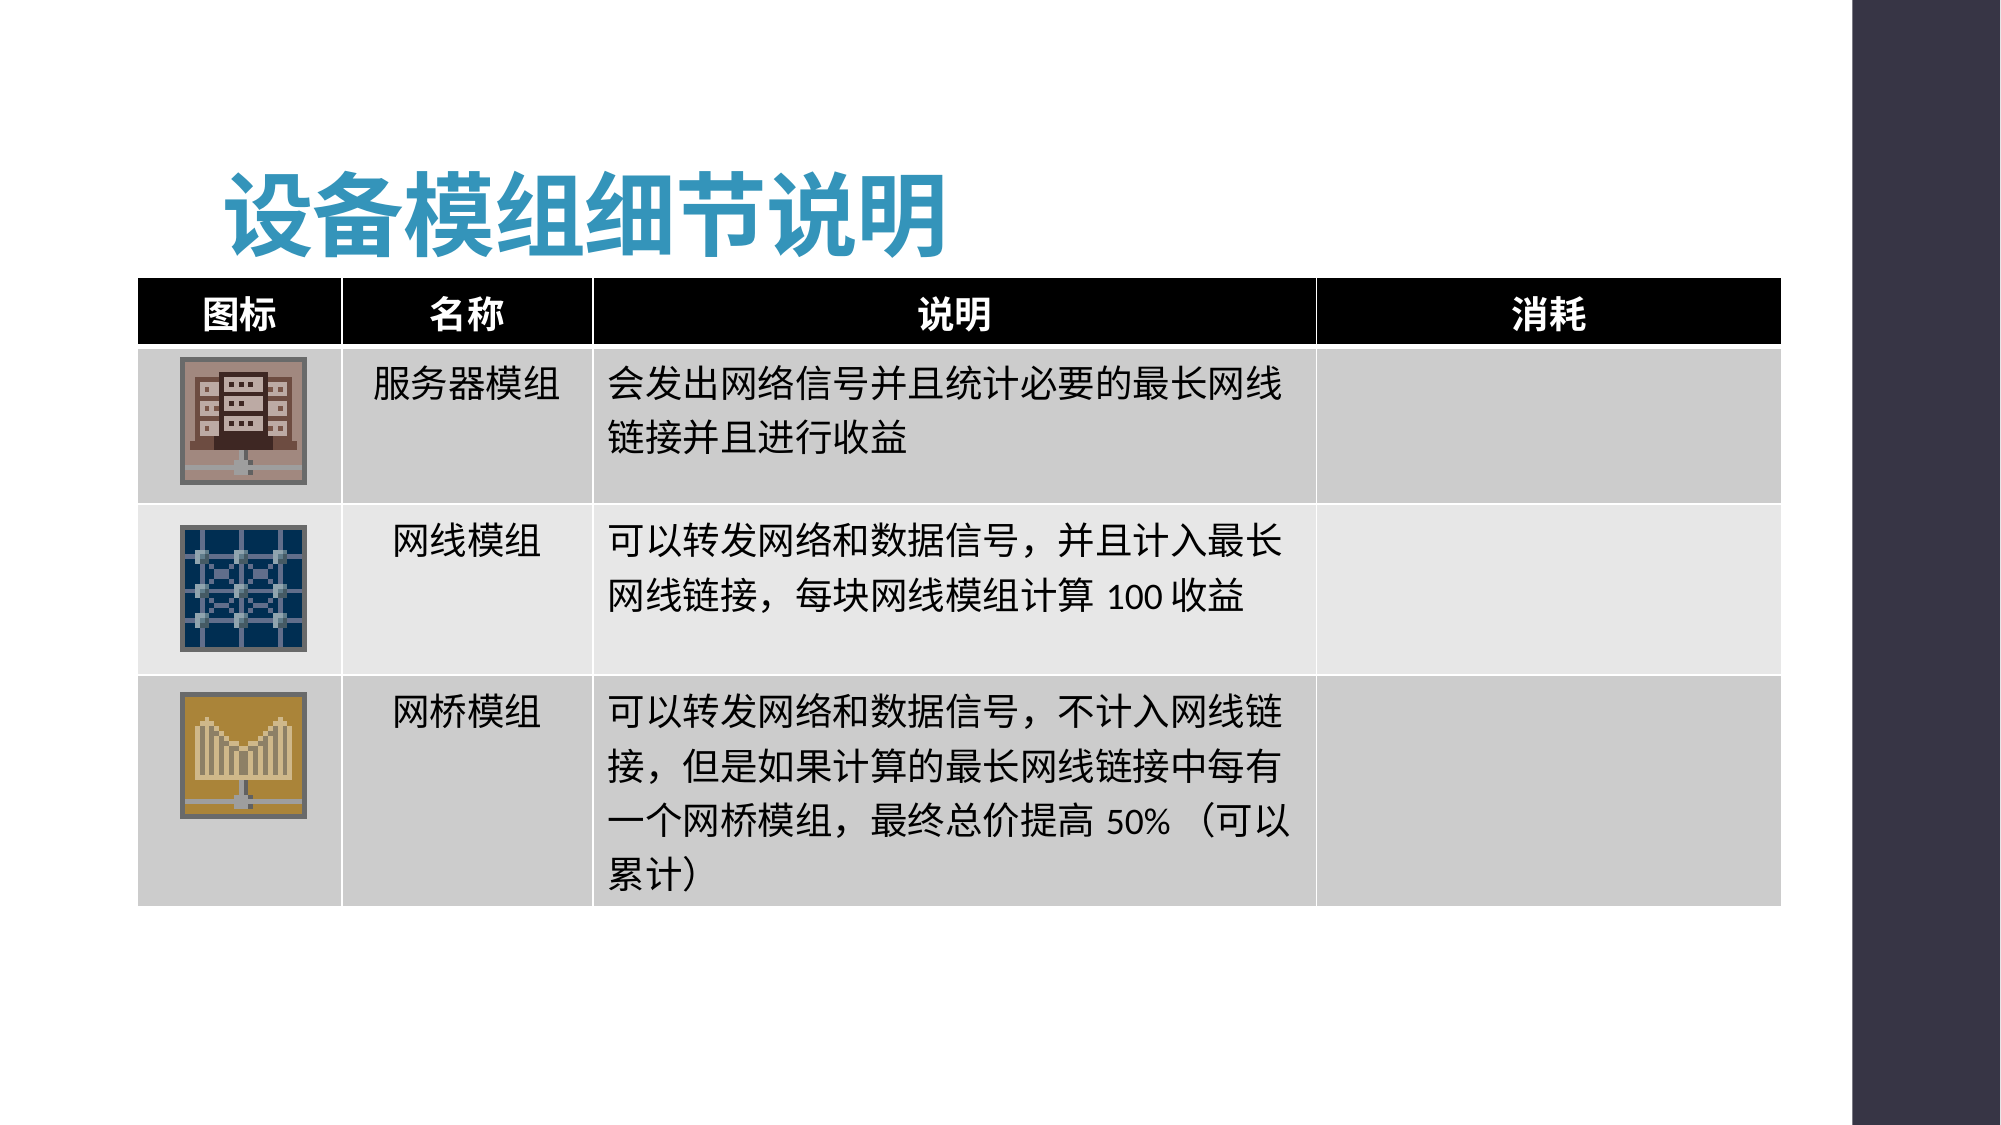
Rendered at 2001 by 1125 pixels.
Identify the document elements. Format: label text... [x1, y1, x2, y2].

table_cell [1317, 505, 1781, 674]
picture [166, 343, 322, 500]
table_header 图标 [138, 278, 341, 344]
table_cell [1317, 349, 1781, 503]
table_cell [1317, 676, 1781, 906]
table_header 说明 [594, 278, 1316, 344]
title 设备模组细节说明 [206, 43, 1797, 278]
picture [166, 678, 322, 834]
table_cell 会发出网络信号并且统计必要的最长网线链接并且进行收益 [594, 349, 1316, 503]
table_cell [138, 676, 341, 906]
table_header 消耗 [1317, 278, 1781, 344]
table_cell 服务器模组 [343, 349, 592, 503]
table_header 名称 [343, 278, 592, 344]
table_cell 可以转发网络和数据信号，不计入网线链接，但是如果计算的最长网线链接中每有一个网桥模组，最终总价提高50%（可以累计） [594, 676, 1316, 906]
table_cell 网桥模组 [343, 676, 592, 906]
table_cell 可以转发网络和数据信号，并且计入最长网线链接，每块网线模组计算100收益 [594, 505, 1316, 674]
table_cell [138, 505, 341, 674]
picture [166, 511, 322, 667]
table_cell [138, 349, 341, 503]
table_cell 网线模组 [343, 505, 592, 674]
